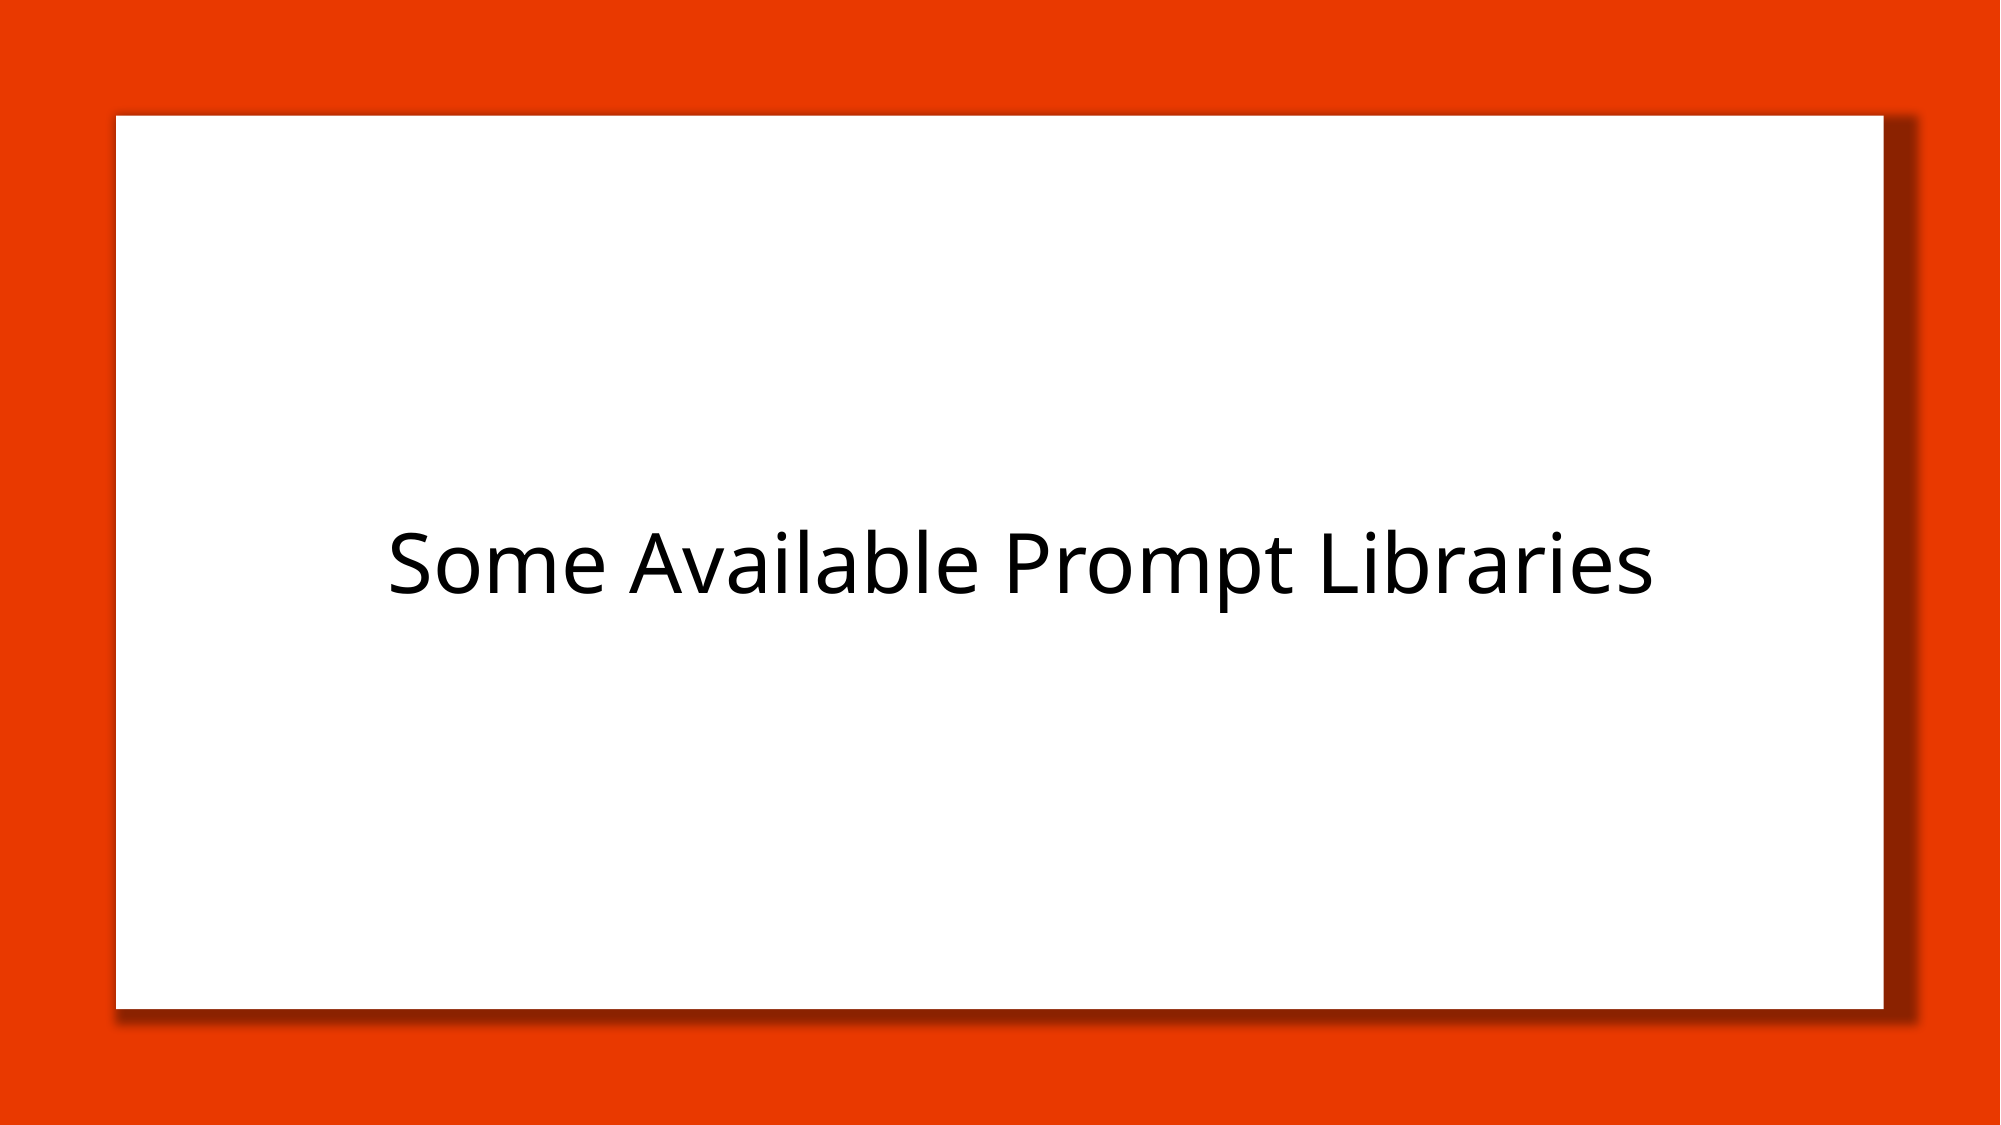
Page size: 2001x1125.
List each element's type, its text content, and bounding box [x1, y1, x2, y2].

text_box [115, 115, 1885, 1010]
text_box [0, 0, 2000, 1125]
text_box Some Available Prompt Libraries [372, 406, 1918, 619]
